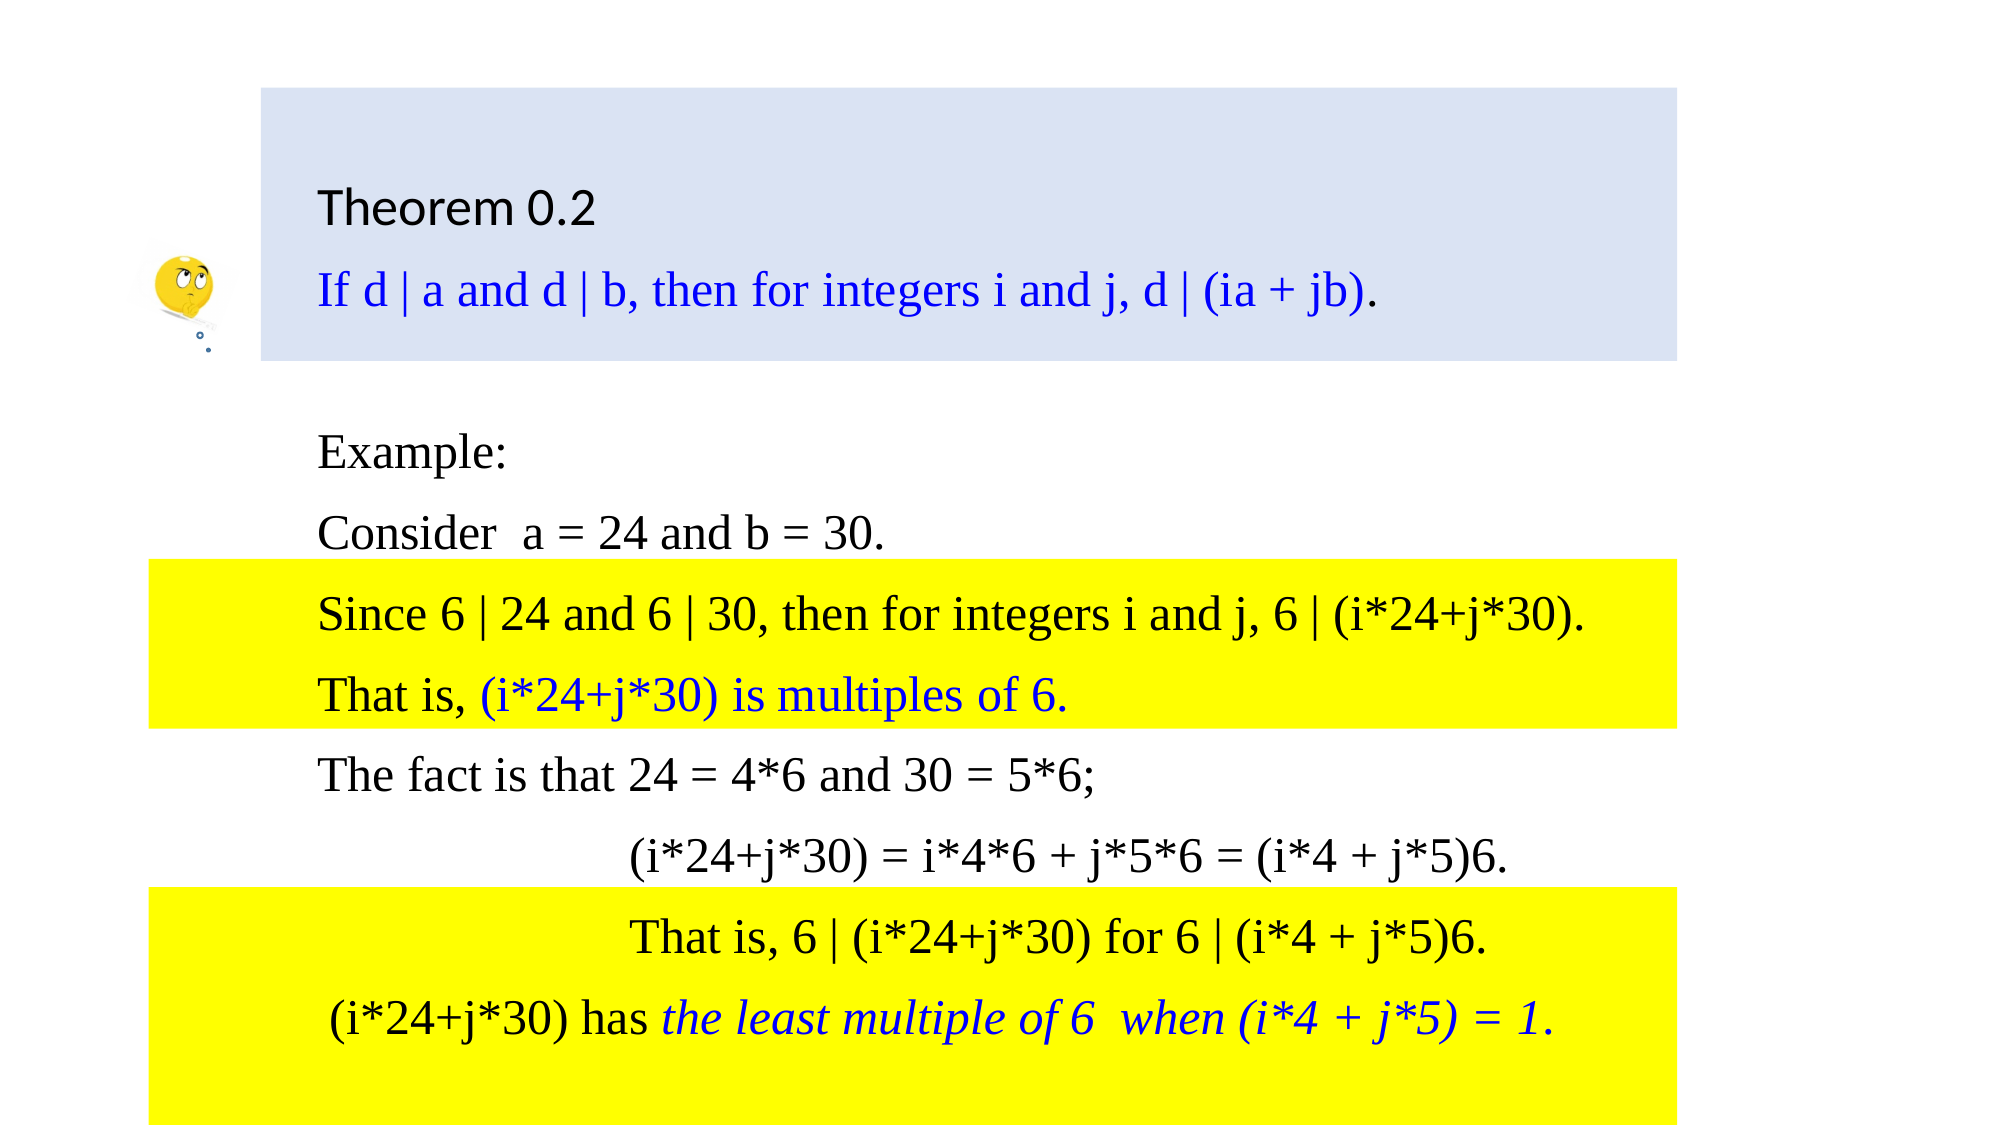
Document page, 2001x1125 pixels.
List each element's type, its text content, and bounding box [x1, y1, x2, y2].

text_box [260, 87, 1678, 361]
text_box Theorem 0.2 If d | a and d | b, then for integers i and j, d | (ia + jb). Example: Consider a = 24 and b = 30. Since 6 | 24 and 6 | 30, then for integers i and j, 6 | (i*24+j*30). That is, (i*24+j*30) is multiples of 6. The fact is that 24 = 4*6 and 30 = 5*6; (i*24+j*30) = i*4*6 + j*5*6 = (i*4 + j*5)6. That is, 6 | (i*24+j*30) for 6 | (i*4 + j*5)6. (i*24+j*30) has the least multiple of 6 when (i*4 + j*5) = 1. [302, 159, 1698, 1052]
text_box [196, 331, 204, 340]
picture [127, 238, 239, 334]
text_box [148, 558, 302, 729]
text_box [148, 887, 1678, 1125]
